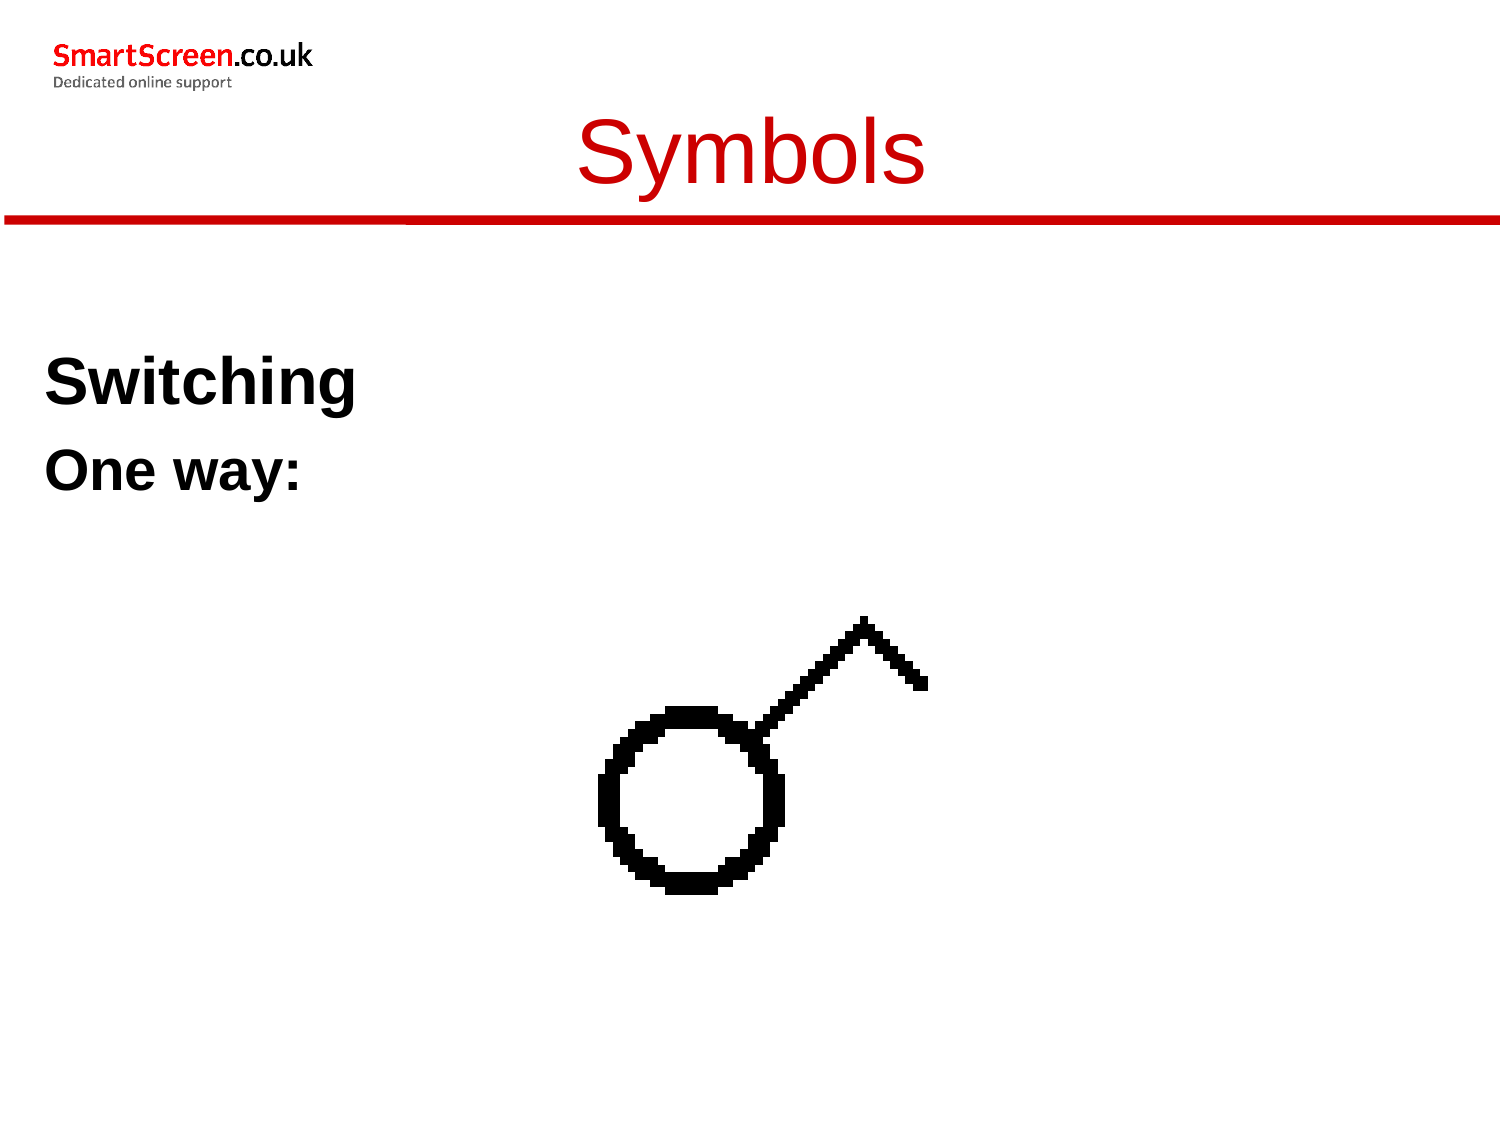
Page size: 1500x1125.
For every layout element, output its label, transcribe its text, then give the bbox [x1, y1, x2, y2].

text_box Switching [29, 330, 1500, 425]
picture [53, 42, 313, 66]
text_box One way: [29, 425, 1500, 510]
text_box Symbols [1, 66, 1500, 228]
picture [448, 609, 936, 993]
